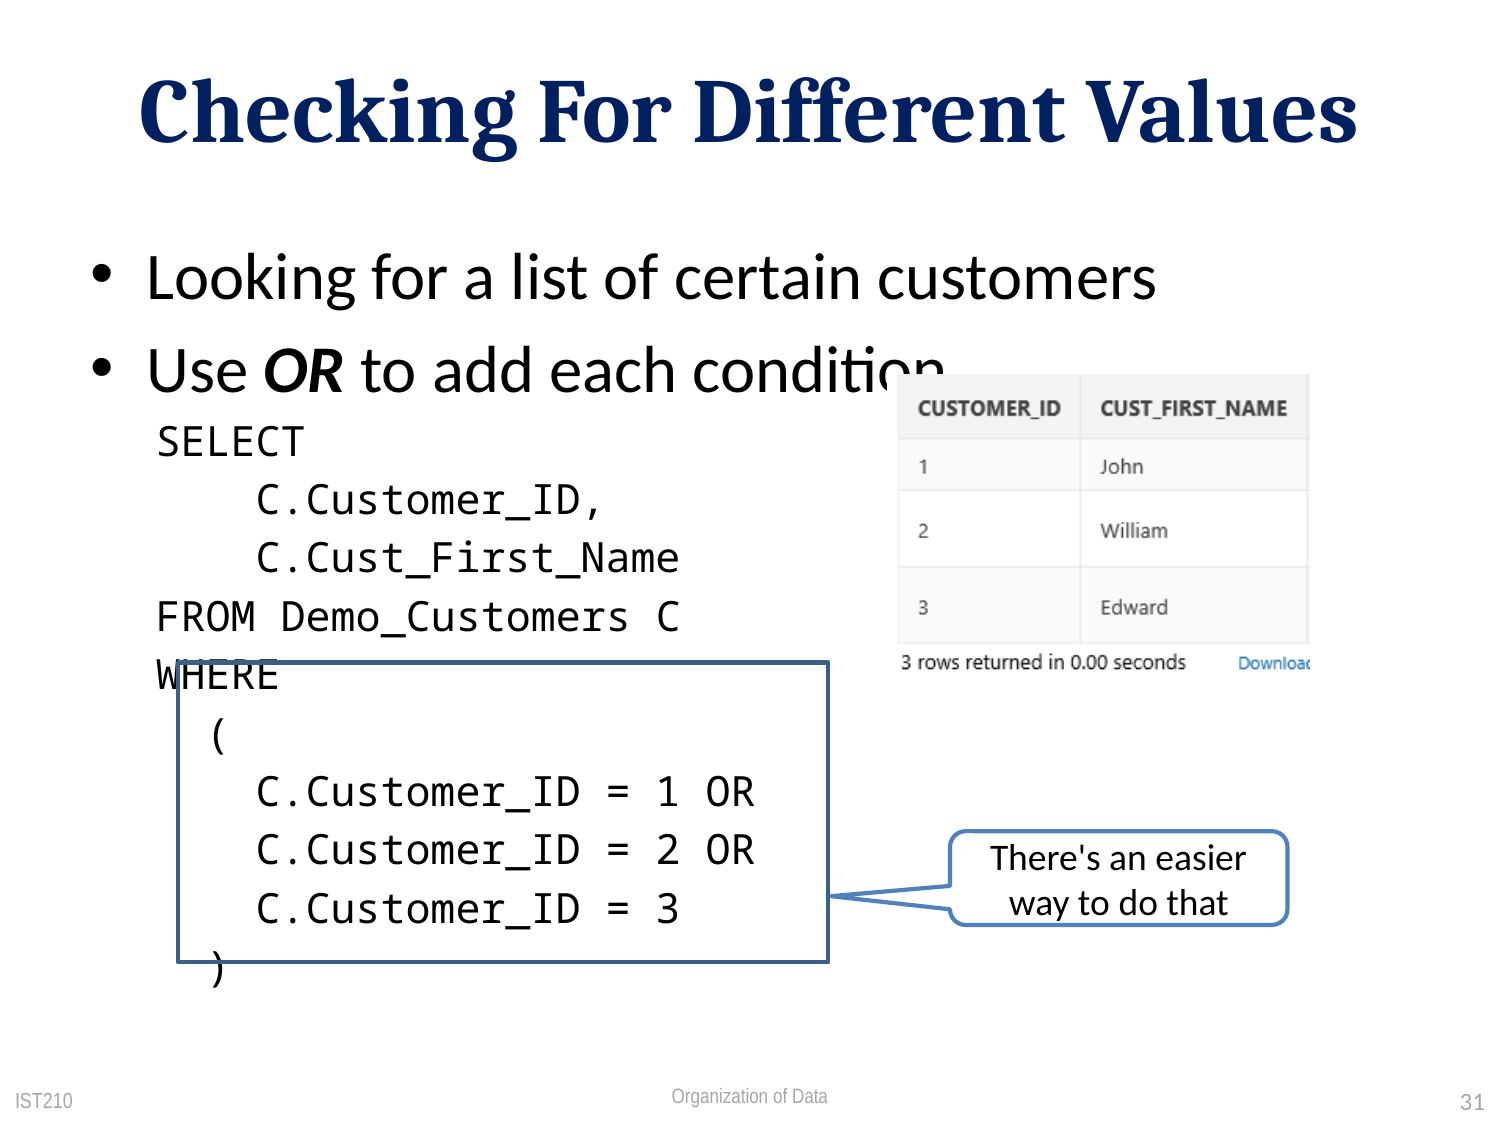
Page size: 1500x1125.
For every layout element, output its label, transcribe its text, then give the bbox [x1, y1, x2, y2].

list Looking for a list of certain customers Use OR to add each condition SELECT C.Customer_ID, C.Cust_First_Name FROM Demo_Customers C WHERE ( C.Customer_ID = 1 OR C.Customer_ID = 2 OR C.Customer_ID = 3 ) [75, 224, 1425, 1005]
text_box [176, 660, 830, 964]
slide_number IST210 [0, 1074, 425, 1125]
picture [887, 373, 1310, 683]
footer Organization of Data [425, 1074, 1074, 1121]
slide_number 31 [1074, 1074, 1500, 1125]
text_box There's an easier way to do that [828, 829, 1290, 928]
title Checking For Different Values [75, 0, 1425, 213]
